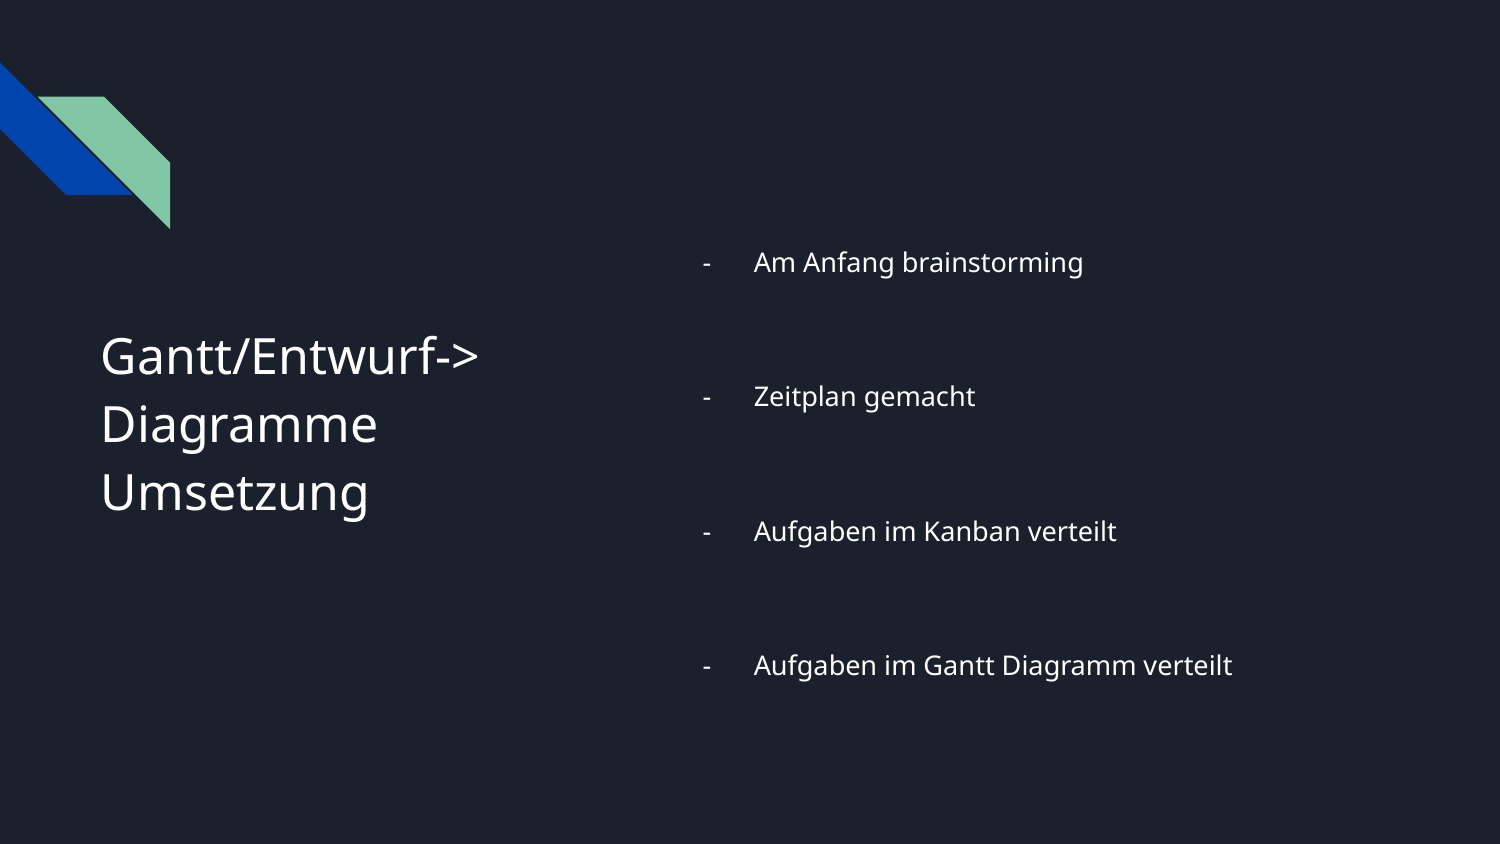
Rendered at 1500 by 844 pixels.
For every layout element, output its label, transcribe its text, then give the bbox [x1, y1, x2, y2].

list Am Anfang brainstorming Zeitplan gemacht Aufgaben im Kanban verteilt Aufgaben im Gantt Diagramm verteilt [663, 223, 1316, 720]
title Gantt/Entwurf-> Diagramme Umsetzung [85, 305, 576, 689]
